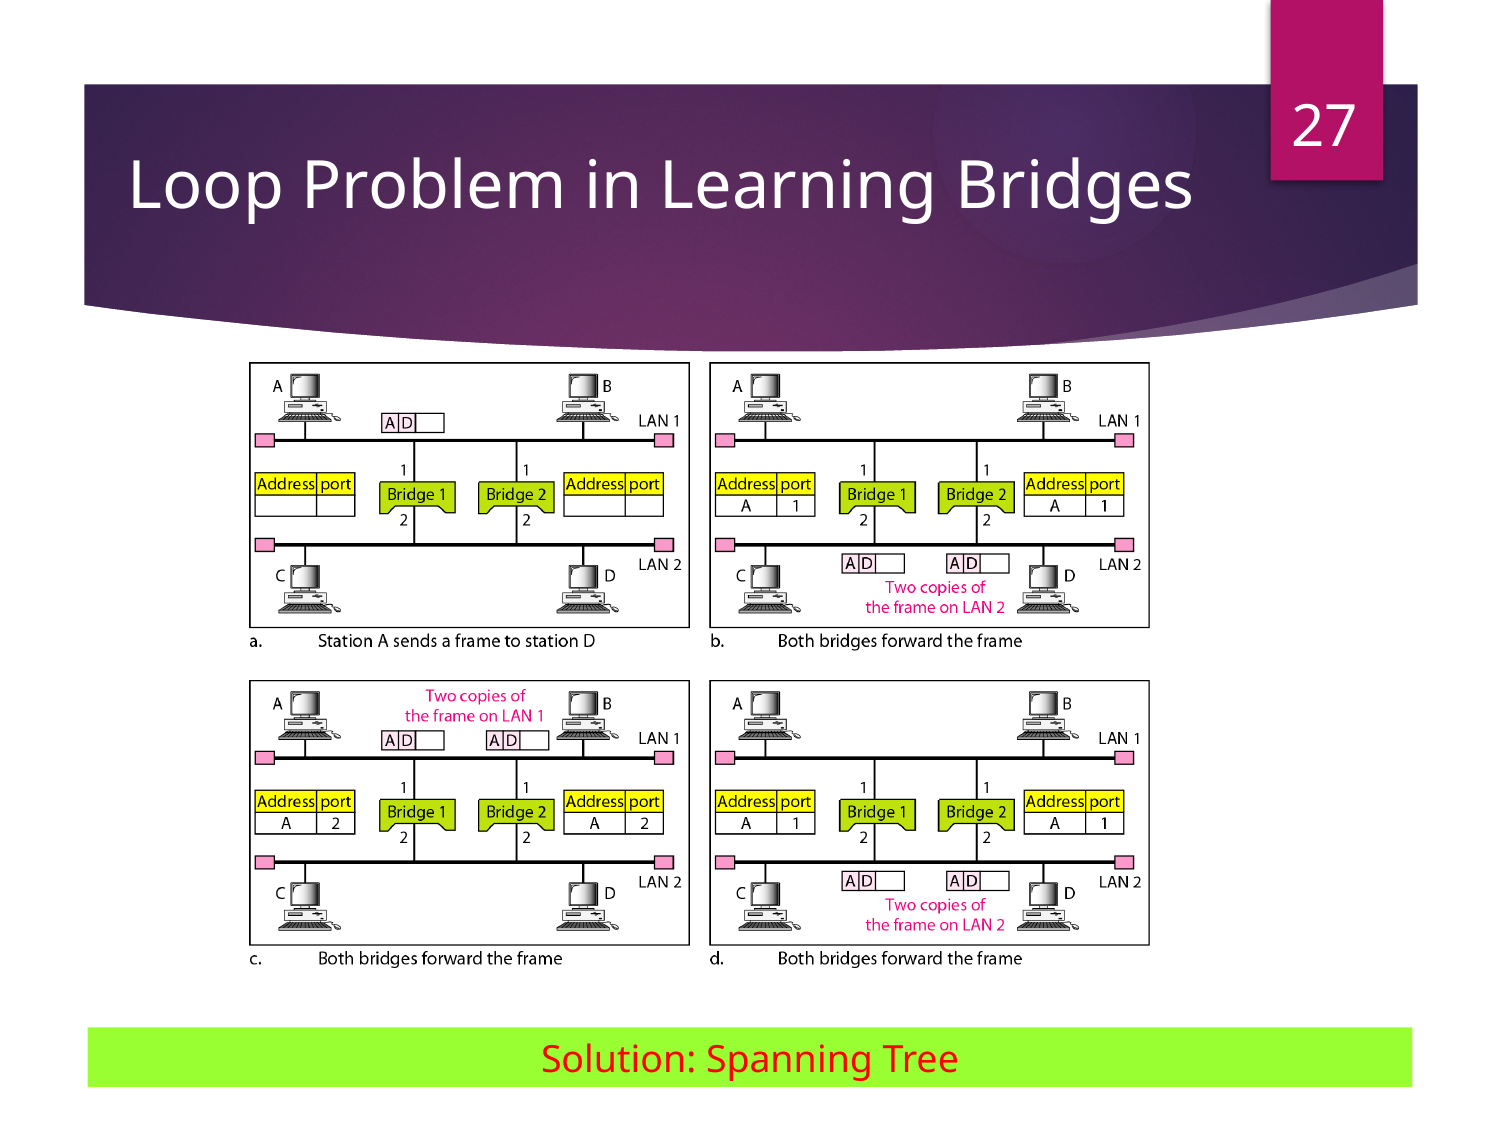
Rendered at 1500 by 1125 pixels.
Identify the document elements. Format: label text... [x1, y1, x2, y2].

text_box Solution: Spanning Tree [87, 1027, 1413, 1087]
slide_number 27 [1259, 48, 1390, 175]
picture [249, 362, 1151, 969]
title Loop Problem in Learning Bridges [112, 101, 1388, 263]
